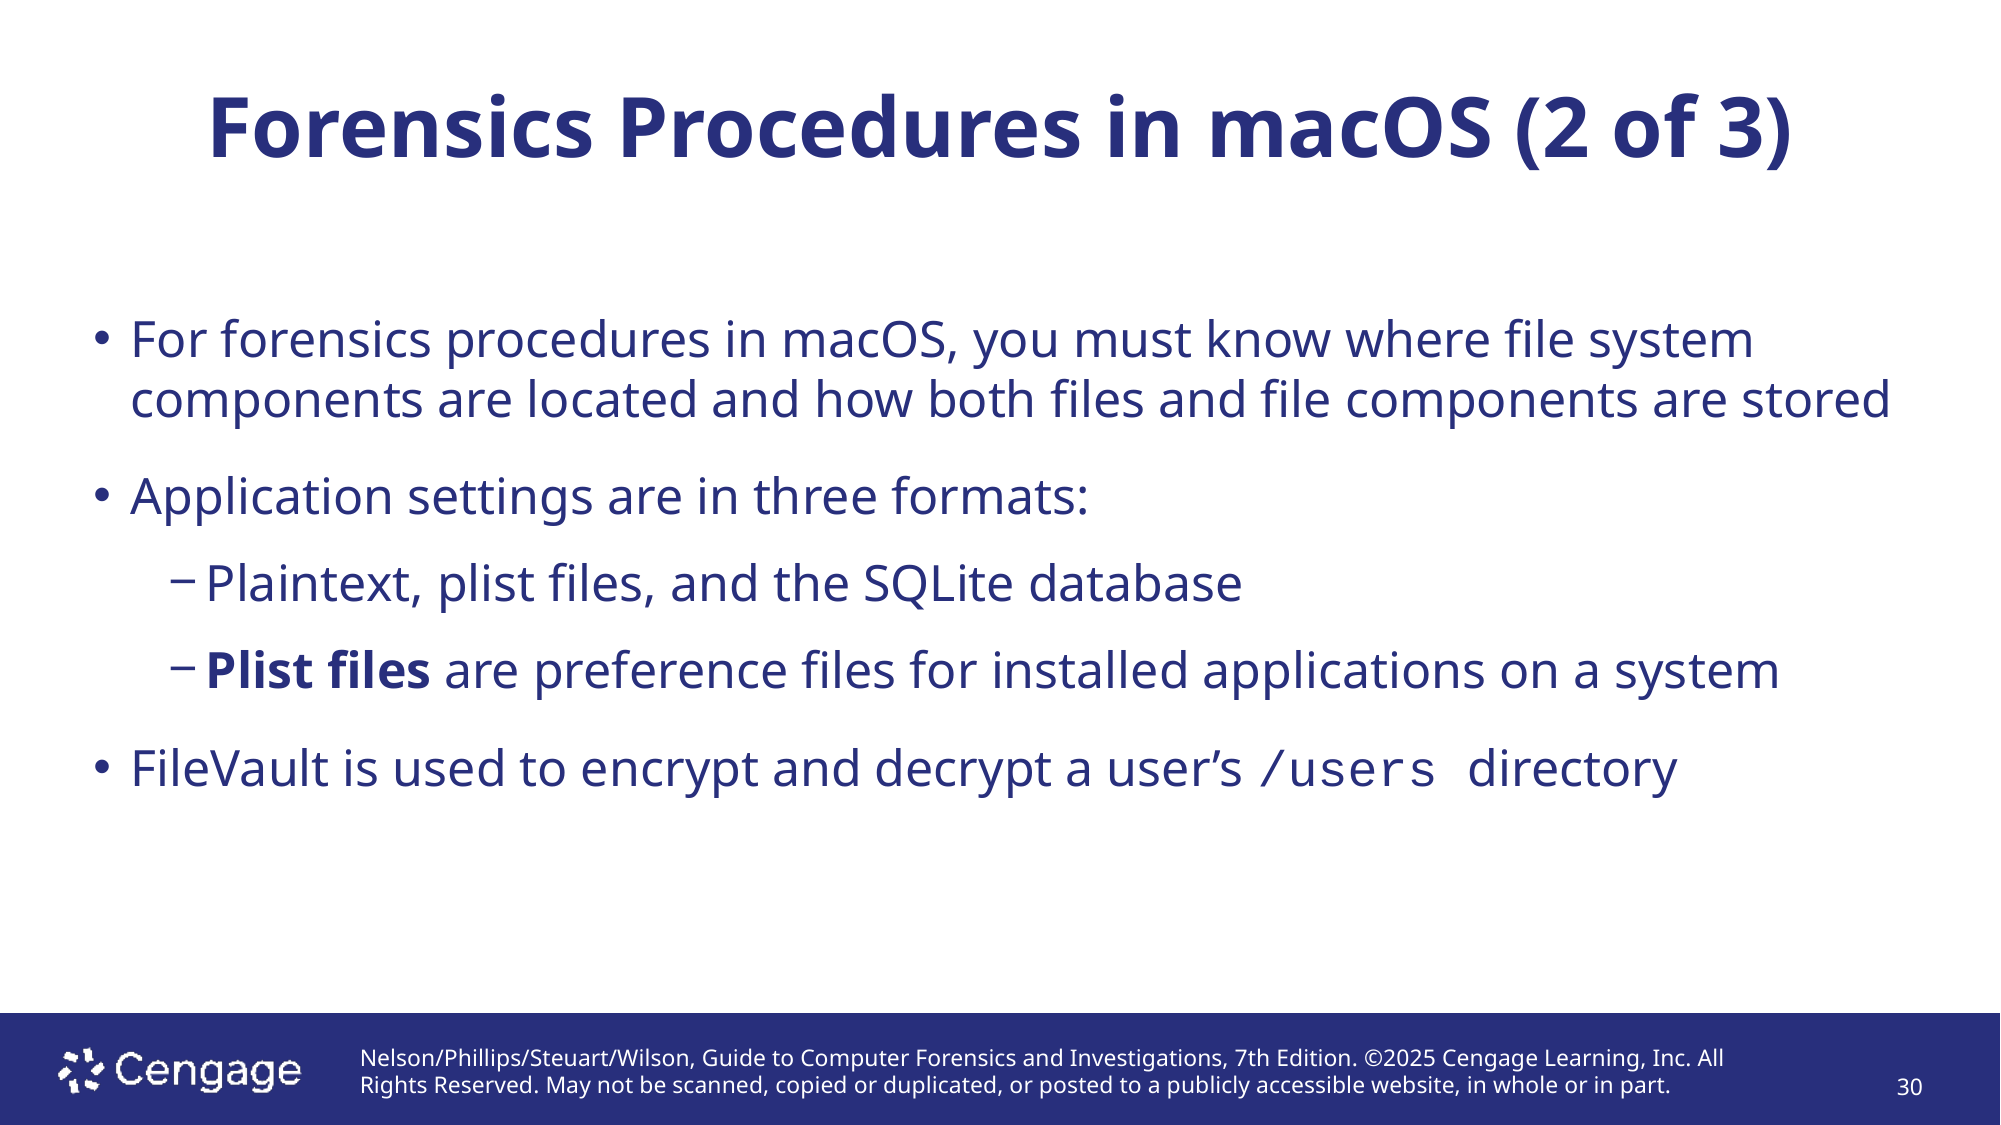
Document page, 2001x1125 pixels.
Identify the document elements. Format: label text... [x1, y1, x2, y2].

list For forensics procedures in macOS, you must know where file system components are located and how both files and file components are stored Application settings are in three formats: Plaintext, plist files, and the SQLite database Plist files are preference files for installed applications on a system FileVault is used to encrypt and decrypt a user’s /users directory [78, 299, 1923, 1014]
picture [30, 1020, 329, 1122]
title Forensics Procedures in macOS (2 of 3) [78, 77, 1923, 278]
